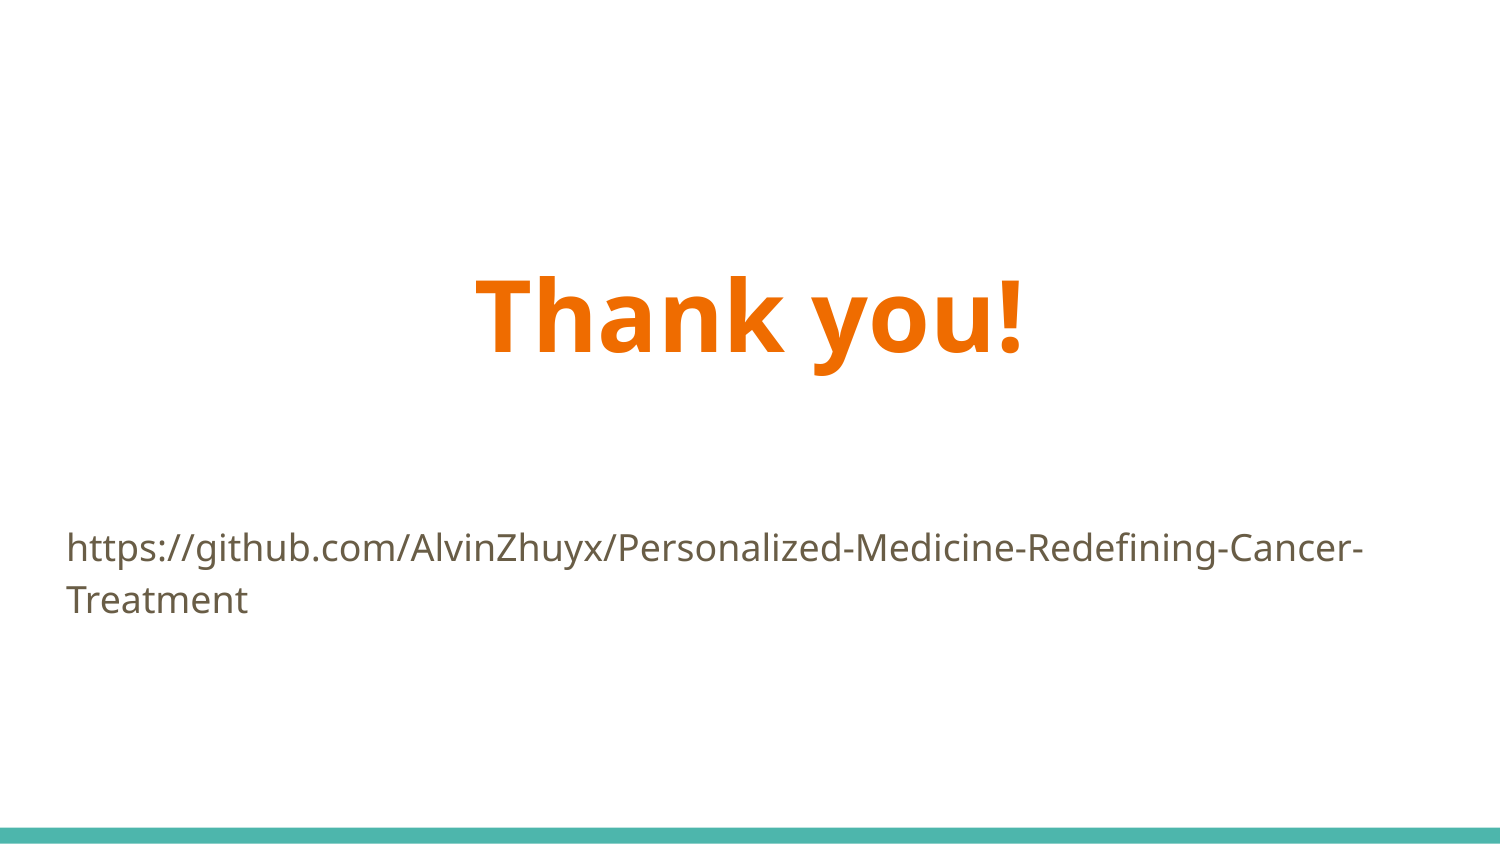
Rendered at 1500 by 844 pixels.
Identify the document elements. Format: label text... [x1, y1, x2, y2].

list https://github.com/AlvinZhuyx/Personalized-Medicine-Redefining-Cancer-Treatment [51, 502, 1449, 635]
title Thank you! [51, 237, 1449, 354]
